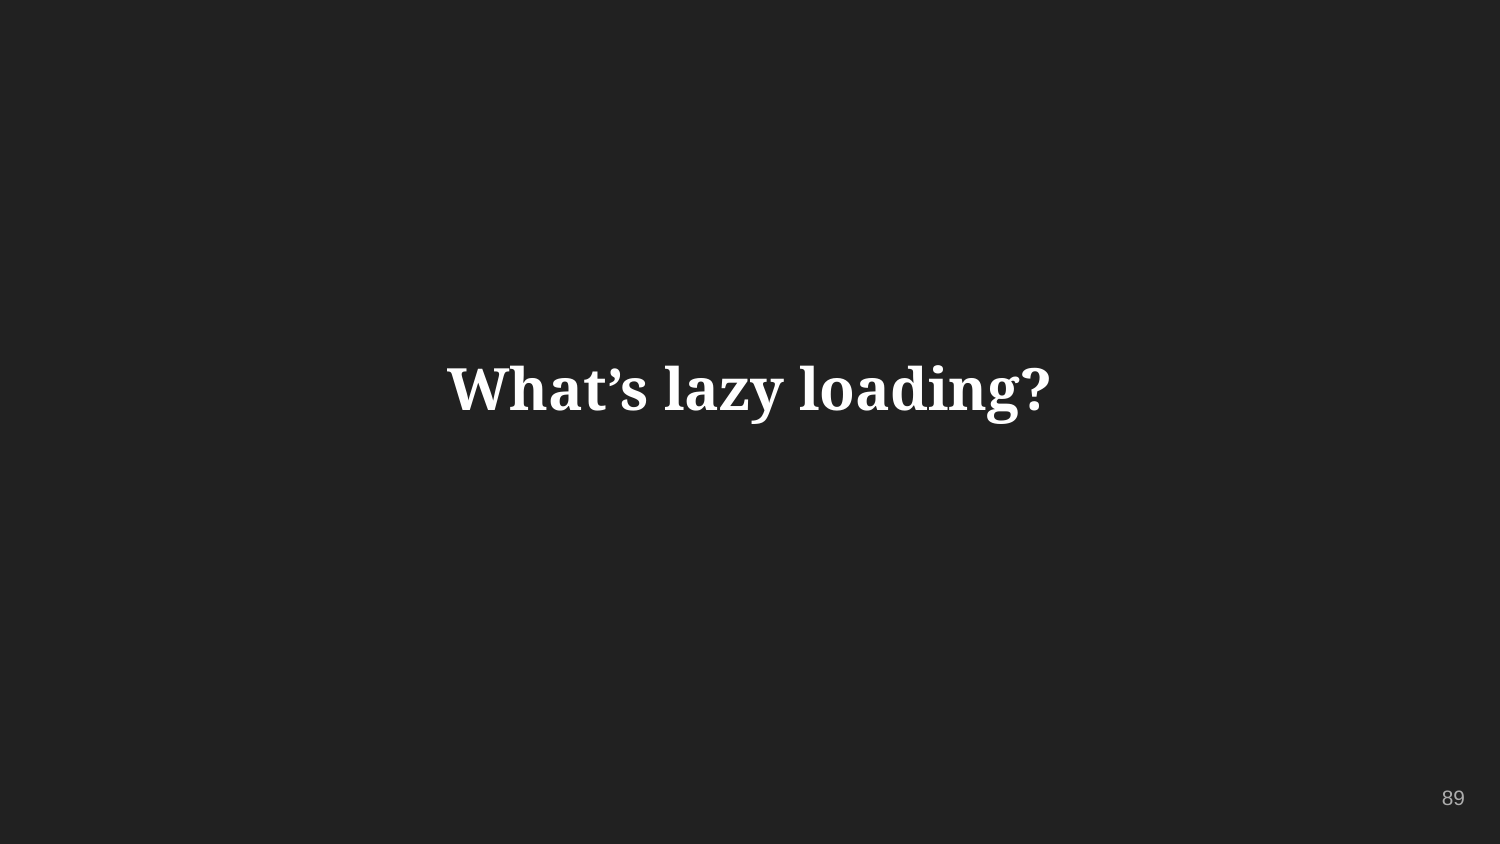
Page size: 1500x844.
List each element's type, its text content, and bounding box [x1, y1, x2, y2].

slide_number ‹#› [1389, 764, 1480, 830]
title What’s lazy loading? [51, 336, 1449, 513]
